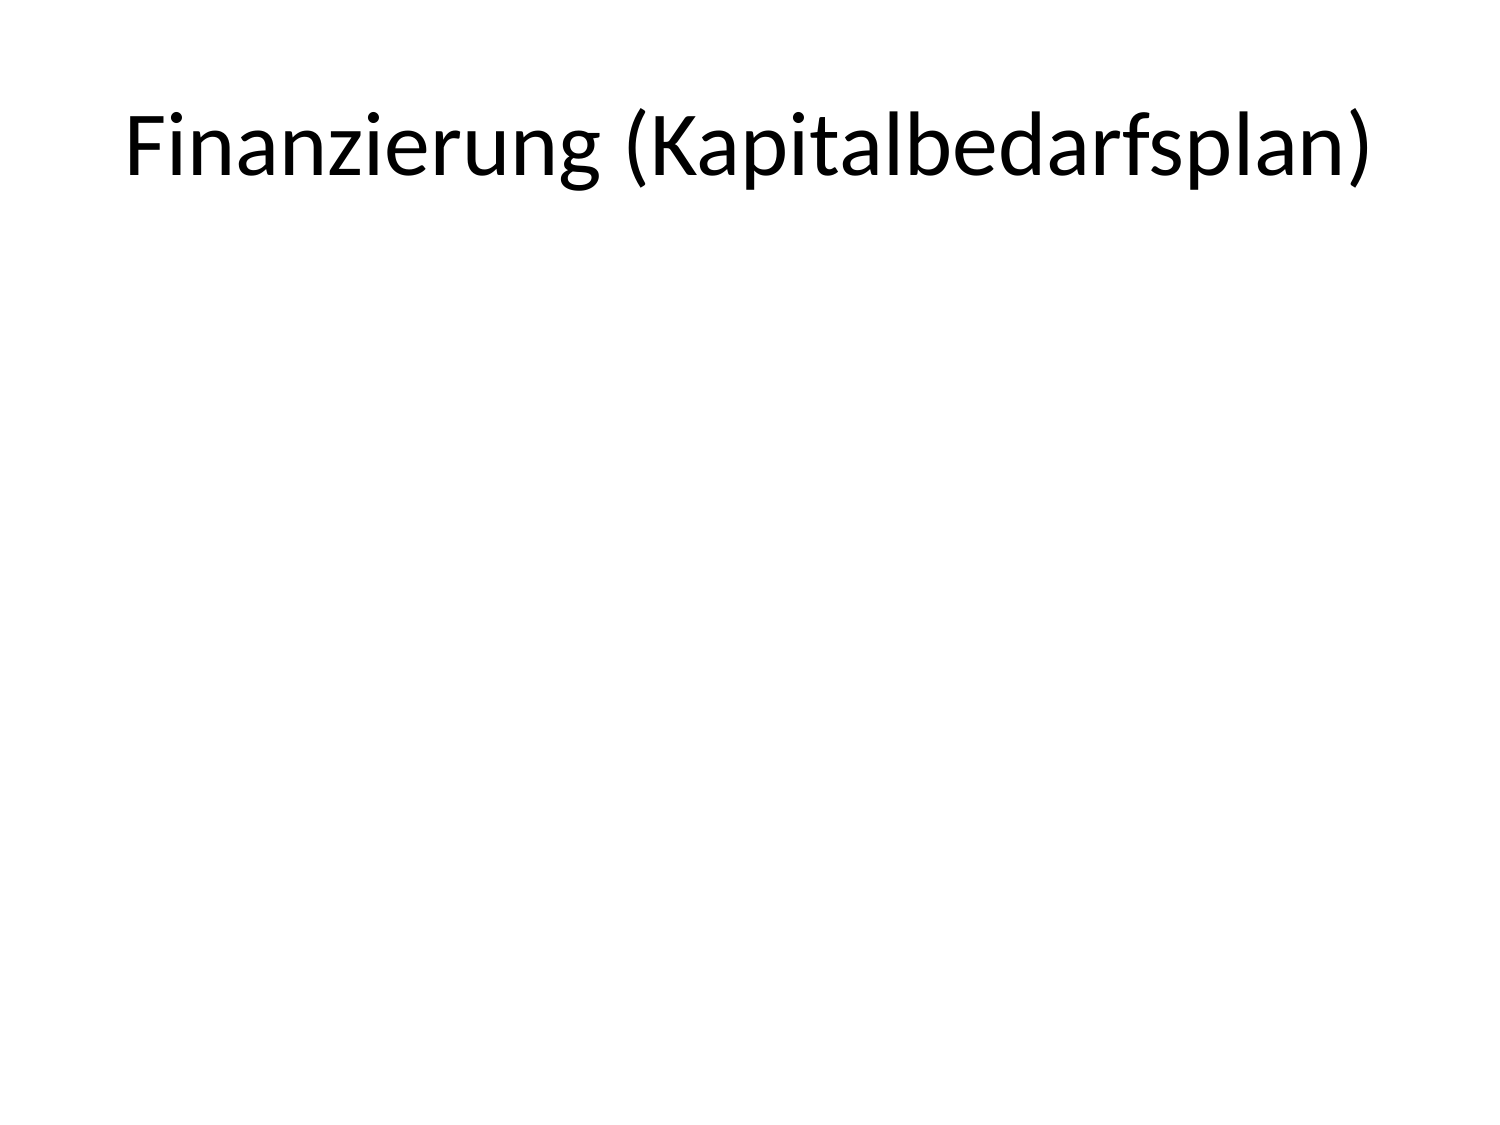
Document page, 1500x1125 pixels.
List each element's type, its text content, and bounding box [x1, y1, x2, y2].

title Finanzierung (Kapitalbedarfsplan) [75, 45, 1425, 233]
